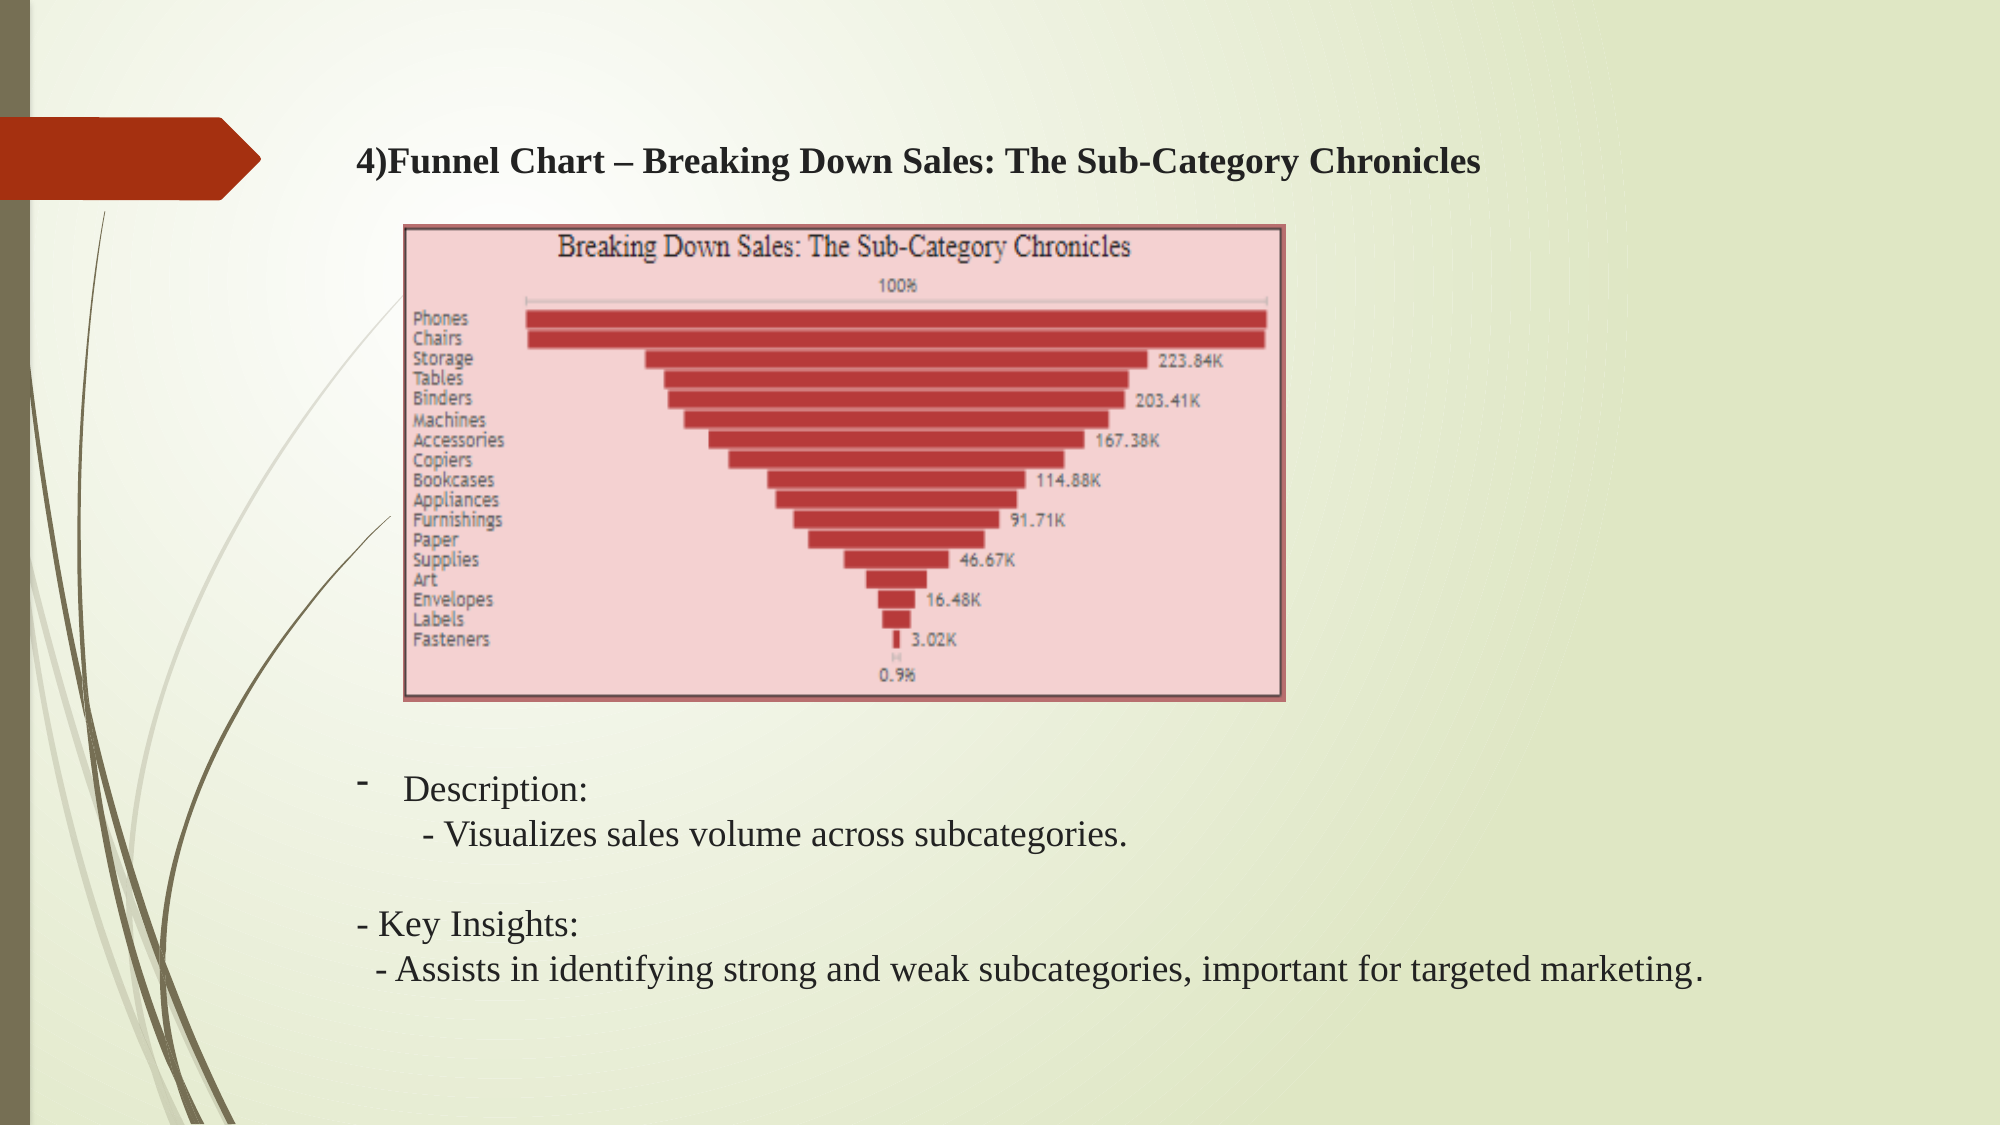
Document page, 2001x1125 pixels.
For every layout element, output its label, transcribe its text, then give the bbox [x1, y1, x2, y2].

picture [402, 224, 1286, 702]
text_box 4)Funnel Chart – Breaking Down Sales: The Sub-Category Chronicles [341, 129, 1556, 189]
text_box Description: - Visualizes sales volume across subcategories. - Key Insights: - Assists in identifying strong and weak subcategories, important for targeted marketing. [341, 756, 1881, 1041]
